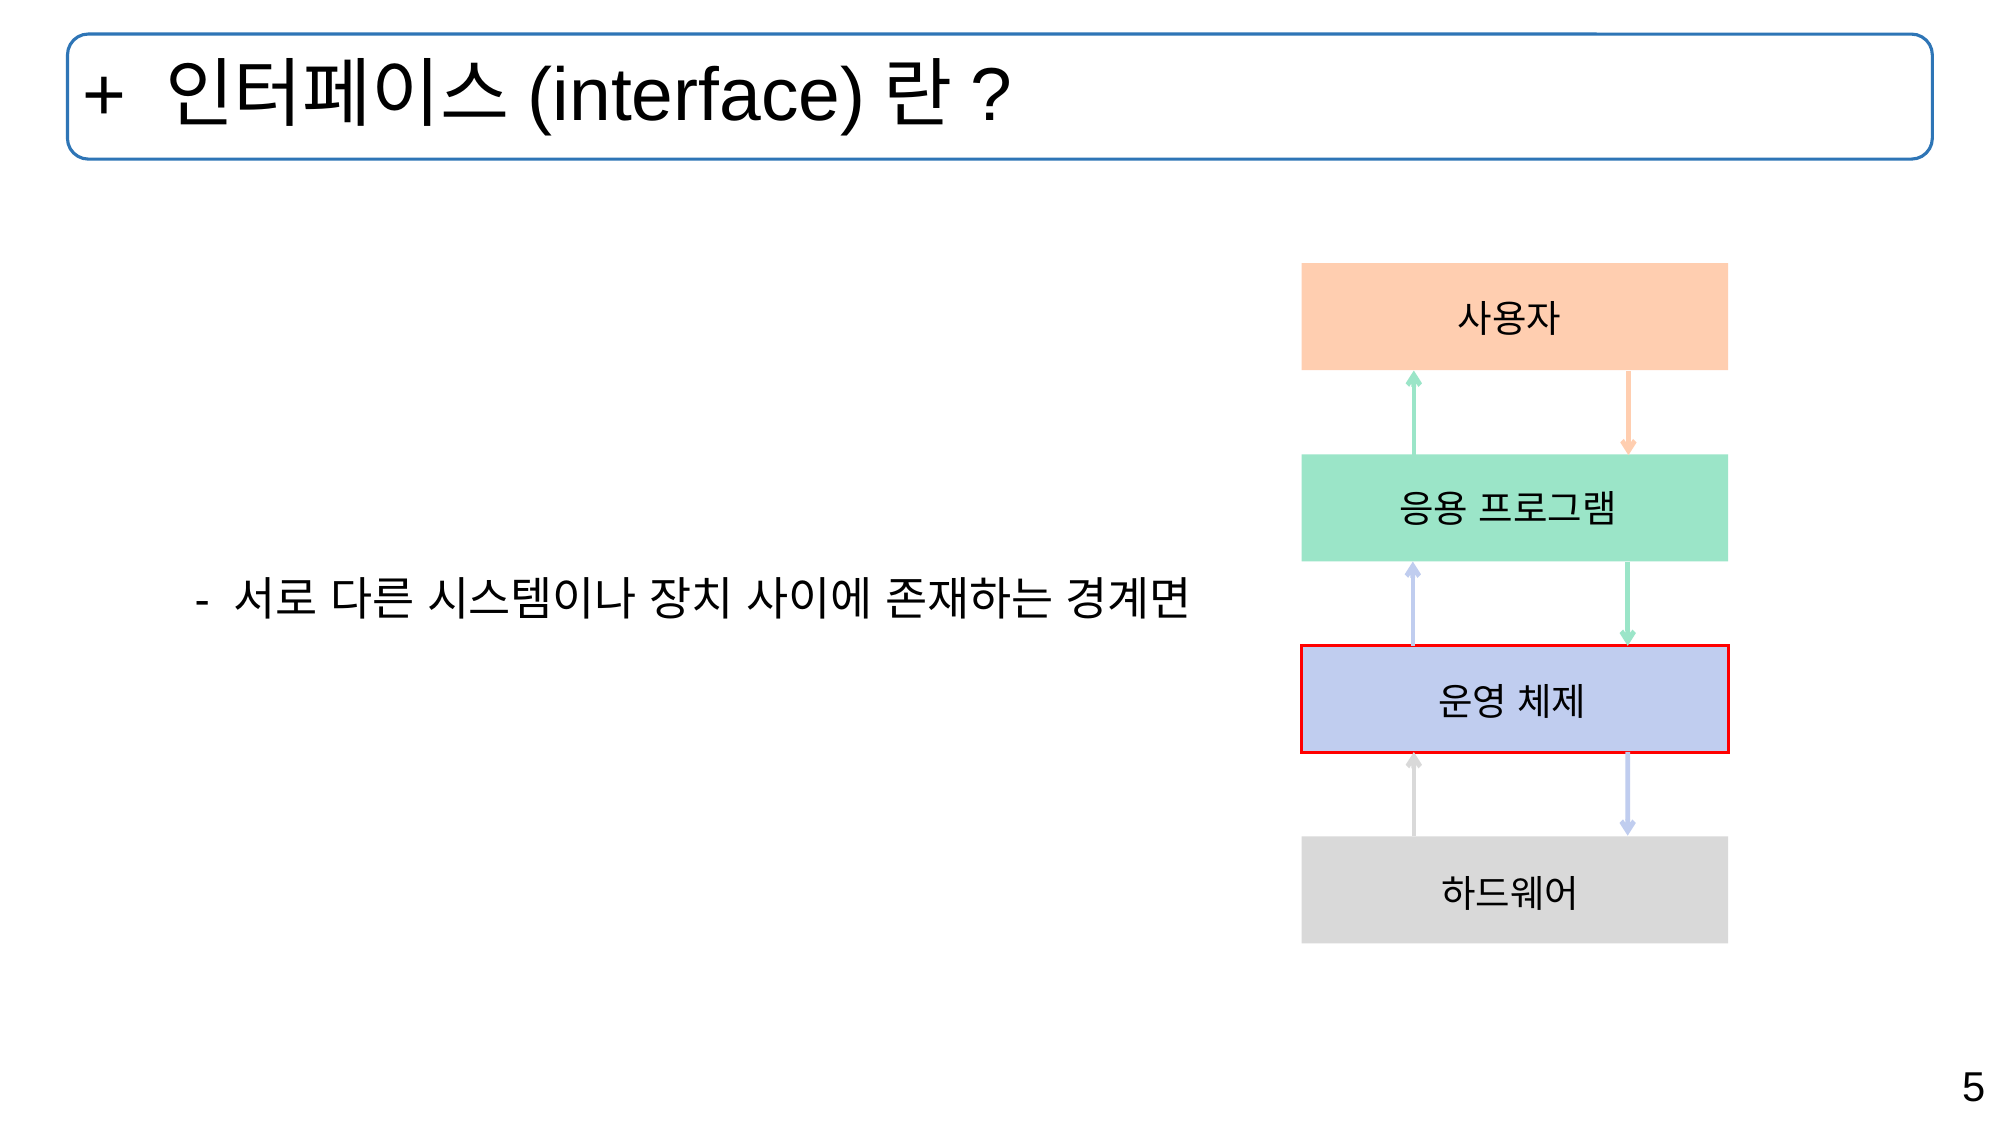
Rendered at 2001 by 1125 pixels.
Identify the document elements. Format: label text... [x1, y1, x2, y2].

text_box - 서로 다른 시스템이나 장치 사이에 존재하는 경계면 [179, 562, 1208, 633]
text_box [1301, 263, 1729, 944]
title + 인터페이스(interface)란? [67, 34, 1933, 160]
